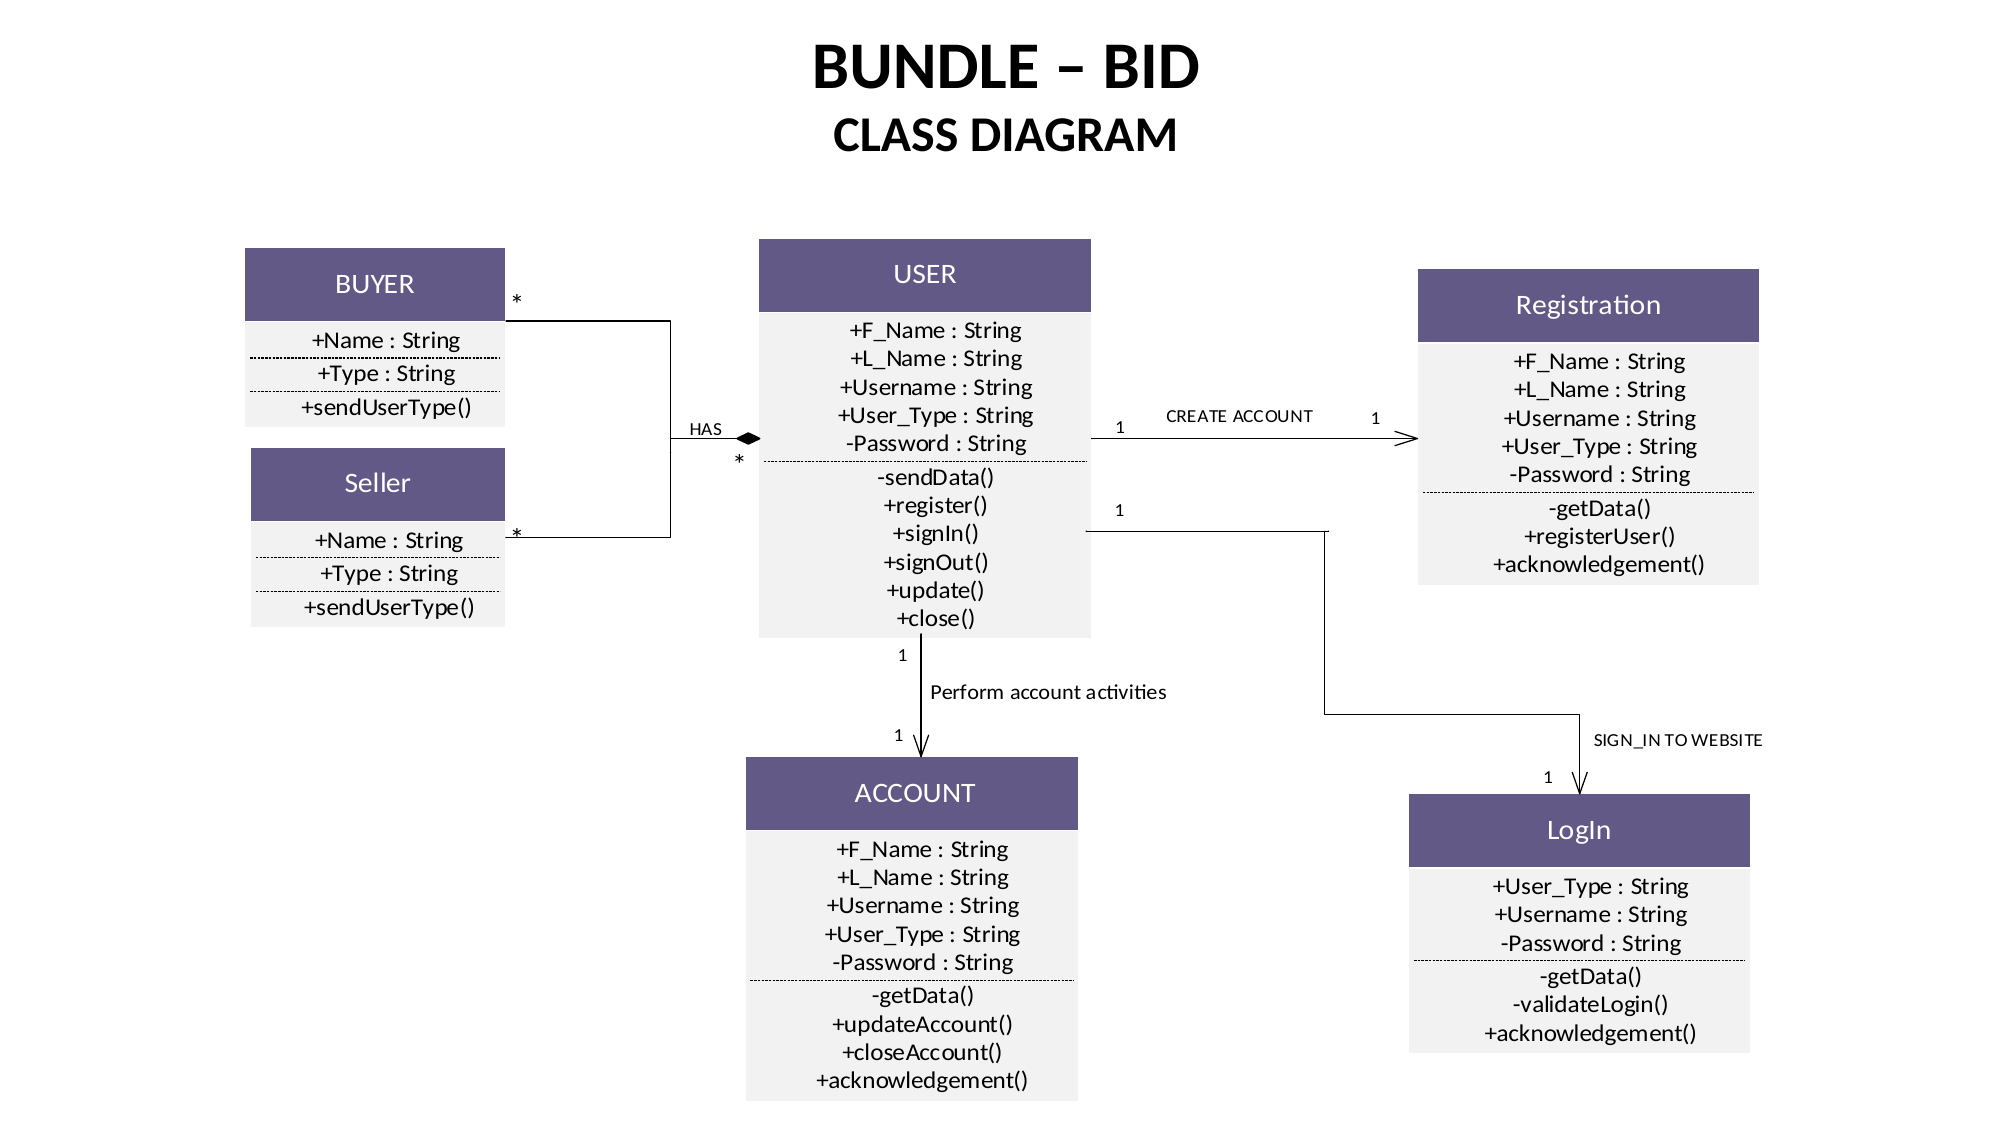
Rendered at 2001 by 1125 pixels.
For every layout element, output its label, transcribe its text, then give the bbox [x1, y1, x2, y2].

text_box BUNDLE – BID CLASS DIAGRAM [187, 14, 1825, 170]
picture [241, 234, 1774, 1107]
